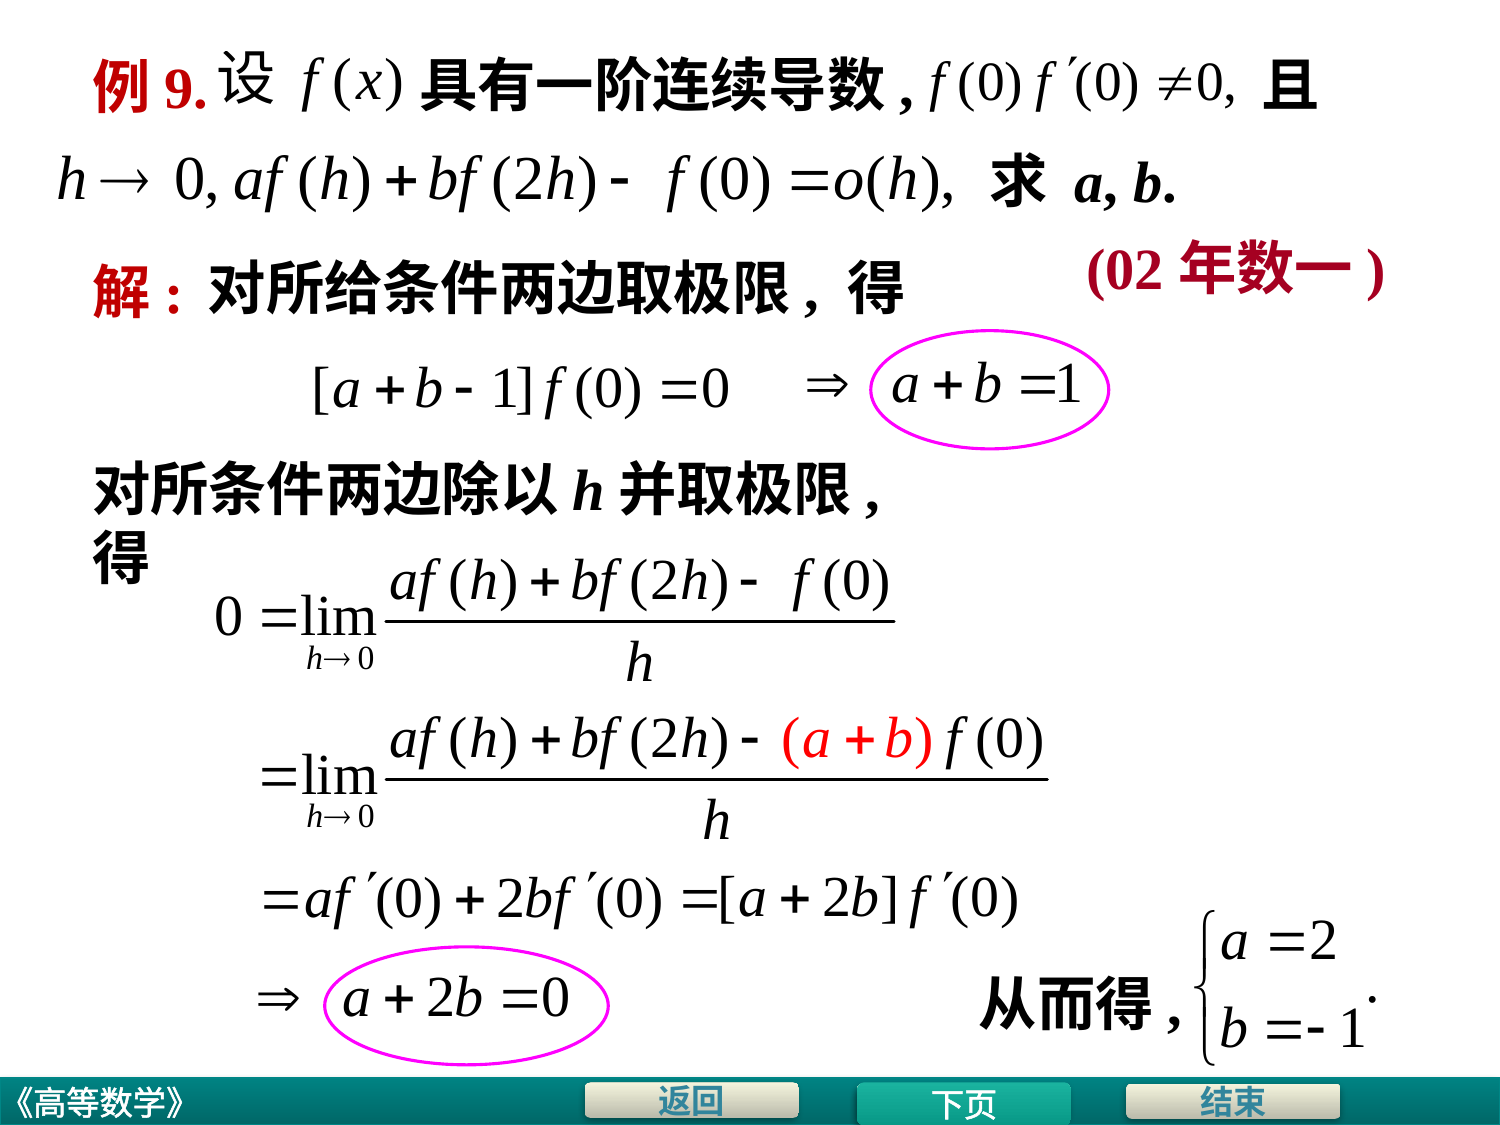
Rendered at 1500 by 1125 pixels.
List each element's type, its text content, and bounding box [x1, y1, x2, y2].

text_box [915, 54, 1241, 119]
text_box [895, 330, 1109, 426]
text_box 例9. [77, 42, 266, 128]
text_box 解: [77, 247, 228, 333]
text_box (02年数一) [1071, 223, 1479, 309]
text_box 求 a, b. [974, 137, 1211, 222]
text_box [357, 946, 609, 1065]
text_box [802, 356, 1081, 422]
text_box 从而得, [964, 959, 1181, 1045]
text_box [312, 361, 734, 427]
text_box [673, 868, 1022, 936]
text_box 下页 [856, 1082, 1072, 1125]
text_box 对所条件两边除以h并取极限, 得 [77, 444, 961, 599]
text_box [52, 148, 961, 221]
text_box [1187, 904, 1381, 1072]
text_box 具有一阶连续导数, [404, 40, 963, 126]
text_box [253, 970, 575, 1036]
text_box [253, 708, 1053, 847]
text_box 且 [1246, 40, 1365, 126]
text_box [212, 550, 900, 688]
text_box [255, 869, 668, 936]
text_box [904, 430, 1077, 449]
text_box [217, 51, 408, 120]
text_box 对所给条件两边取极限, 得 [193, 243, 1093, 329]
